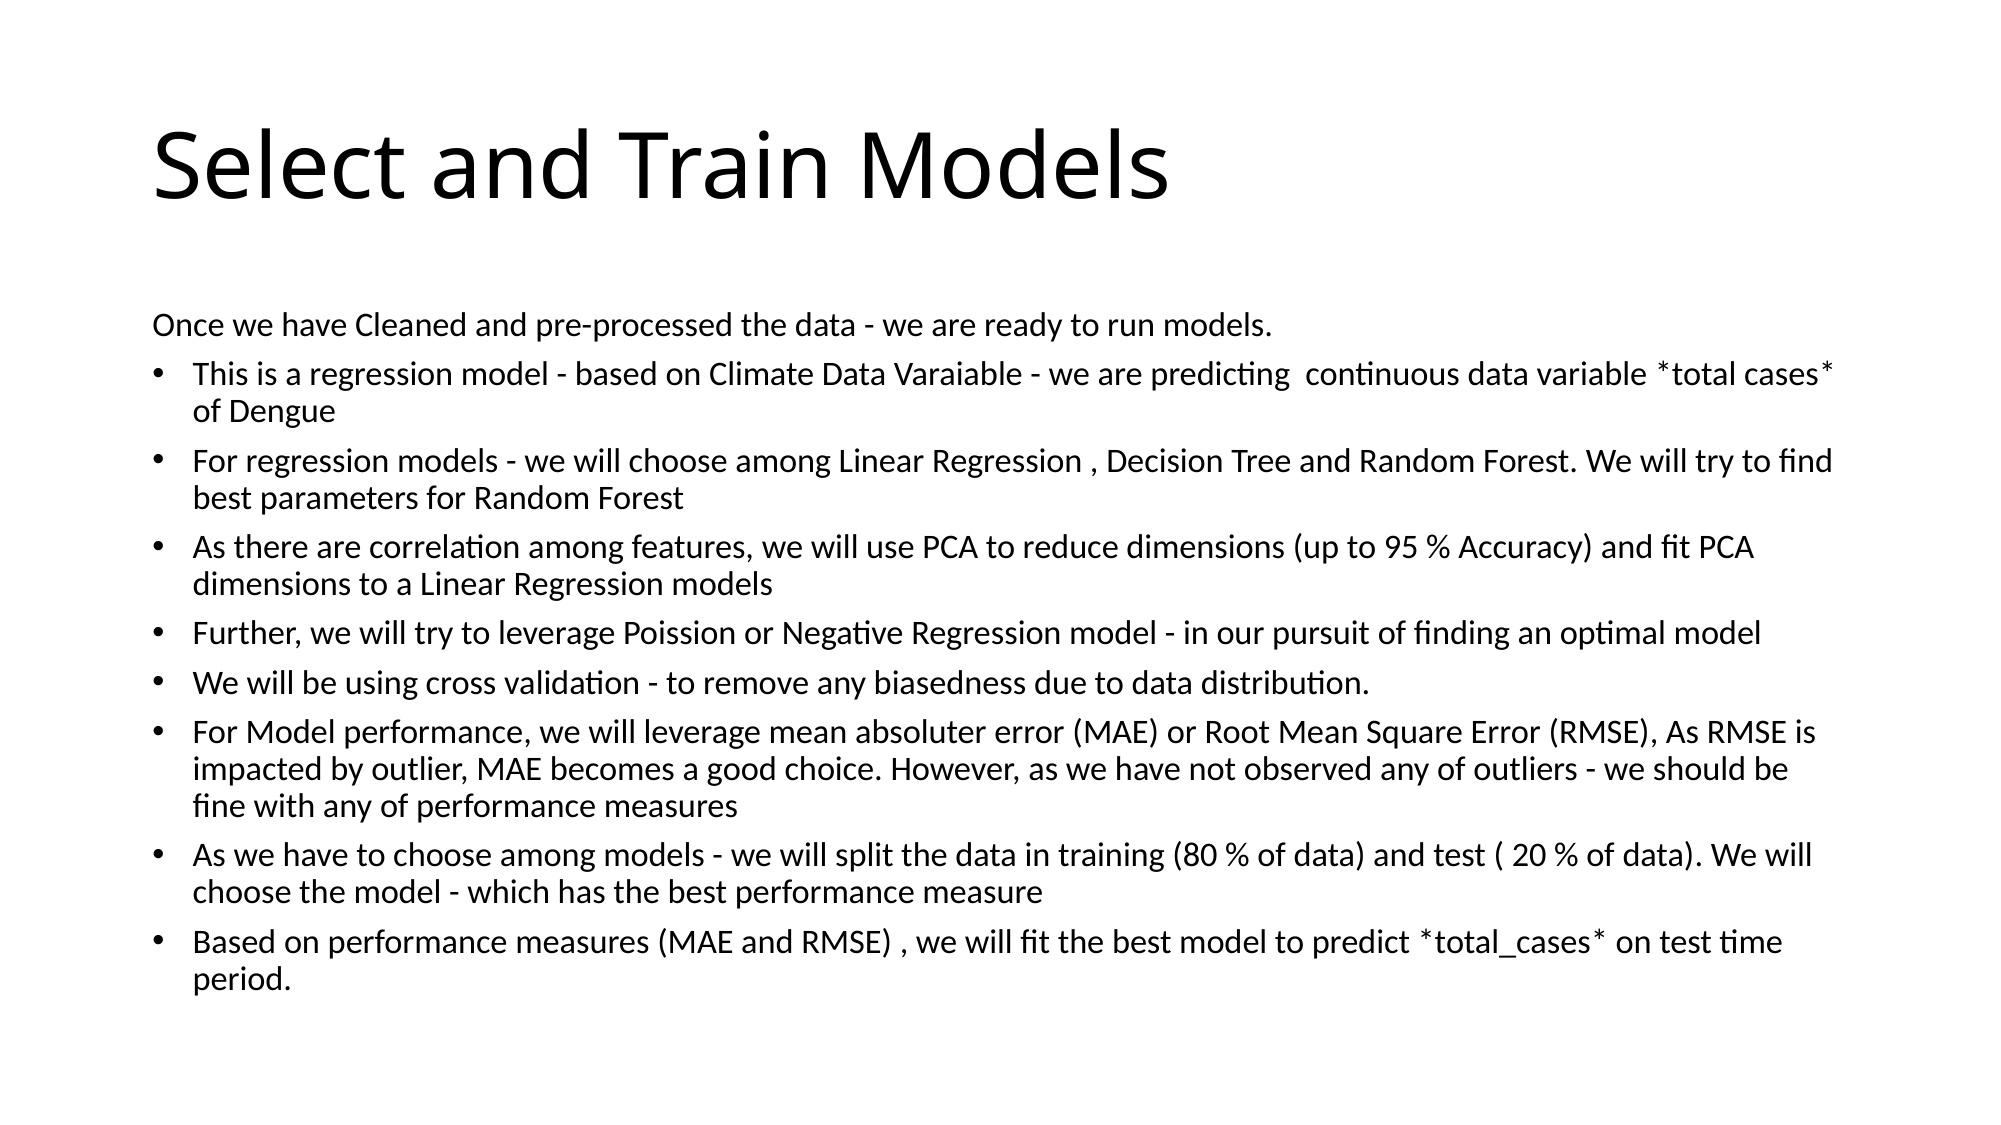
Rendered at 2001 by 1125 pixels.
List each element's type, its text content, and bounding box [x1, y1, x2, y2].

title Select and Train Models [137, 59, 1863, 278]
list Once we have Cleaned and pre-processed the data - we are ready to run models. This is a regression model - based on Climate Data Varaiable - we are predicting continuous data variable *total cases* of Dengue For regression models - we will choose among Linear Regression , Decision Tree and Random Forest. We will try to find best parameters for Random Forest As there are correlation among features, we will use PCA to reduce dimensions (up to 95 % Accuracy) and fit PCA dimensions to a Linear Regression models Further, we will try to leverage Poission or Negative Regression model - in our pursuit of finding an optimal model We will be using cross validation - to remove any biasedness due to data distribution. For Model performance, we will leverage mean absoluter error (MAE) or Root Mean Square Error (RMSE), As RMSE is impacted by outlier, MAE becomes a good choice. However, as we have not observed any of outliers - we should be fine with any of performance measures As we have to choose among models - we will split the data in training (80 % of data) and test ( 20 % of data). We will choose the model - which has the best performance measure Based on performance measures (MAE and RMSE) , we will fit the best model to predict *total_cases* on test time period. [137, 299, 1863, 1014]
